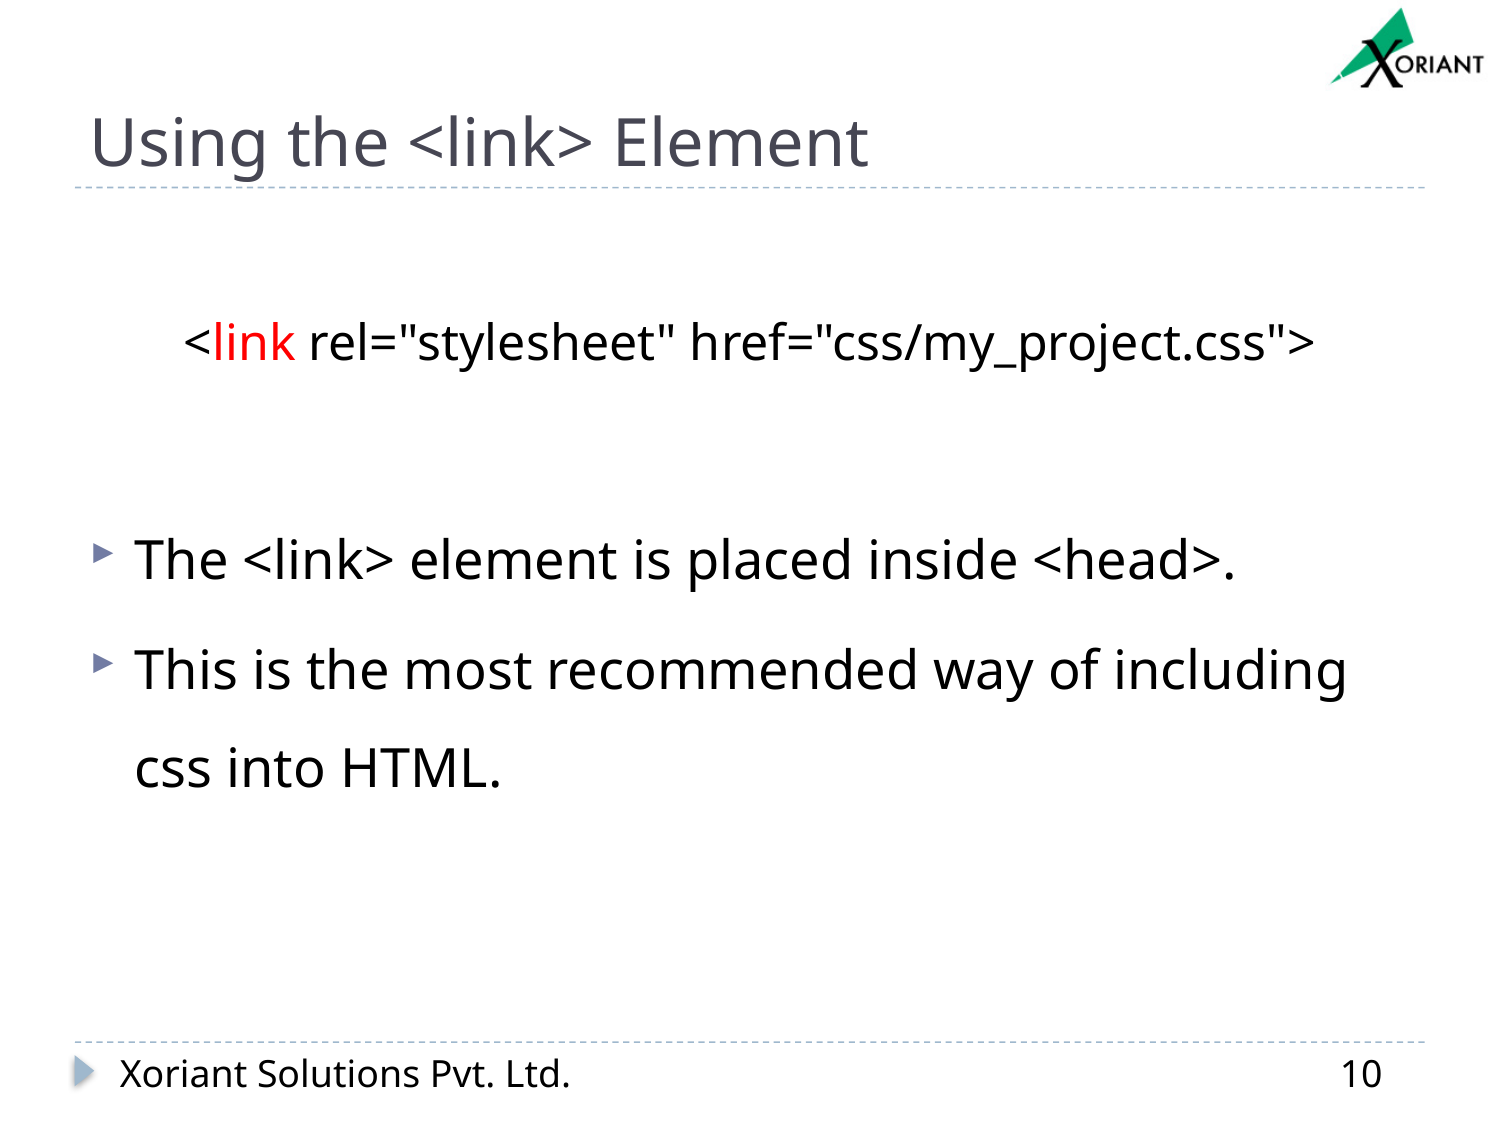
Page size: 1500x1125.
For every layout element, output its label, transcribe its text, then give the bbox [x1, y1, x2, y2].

slide_number 10 [1325, 1042, 1425, 1103]
picture [1325, 0, 1500, 91]
footer Xoriant Solutions Pvt. Ltd. [105, 1042, 675, 1103]
title Using the <link> Element [75, 24, 1425, 188]
list <link rel="stylesheet" href="css/my_project.css"> The <link> element is placed inside <head>. This is the most recommended way of including css into HTML. [75, 200, 1425, 1010]
